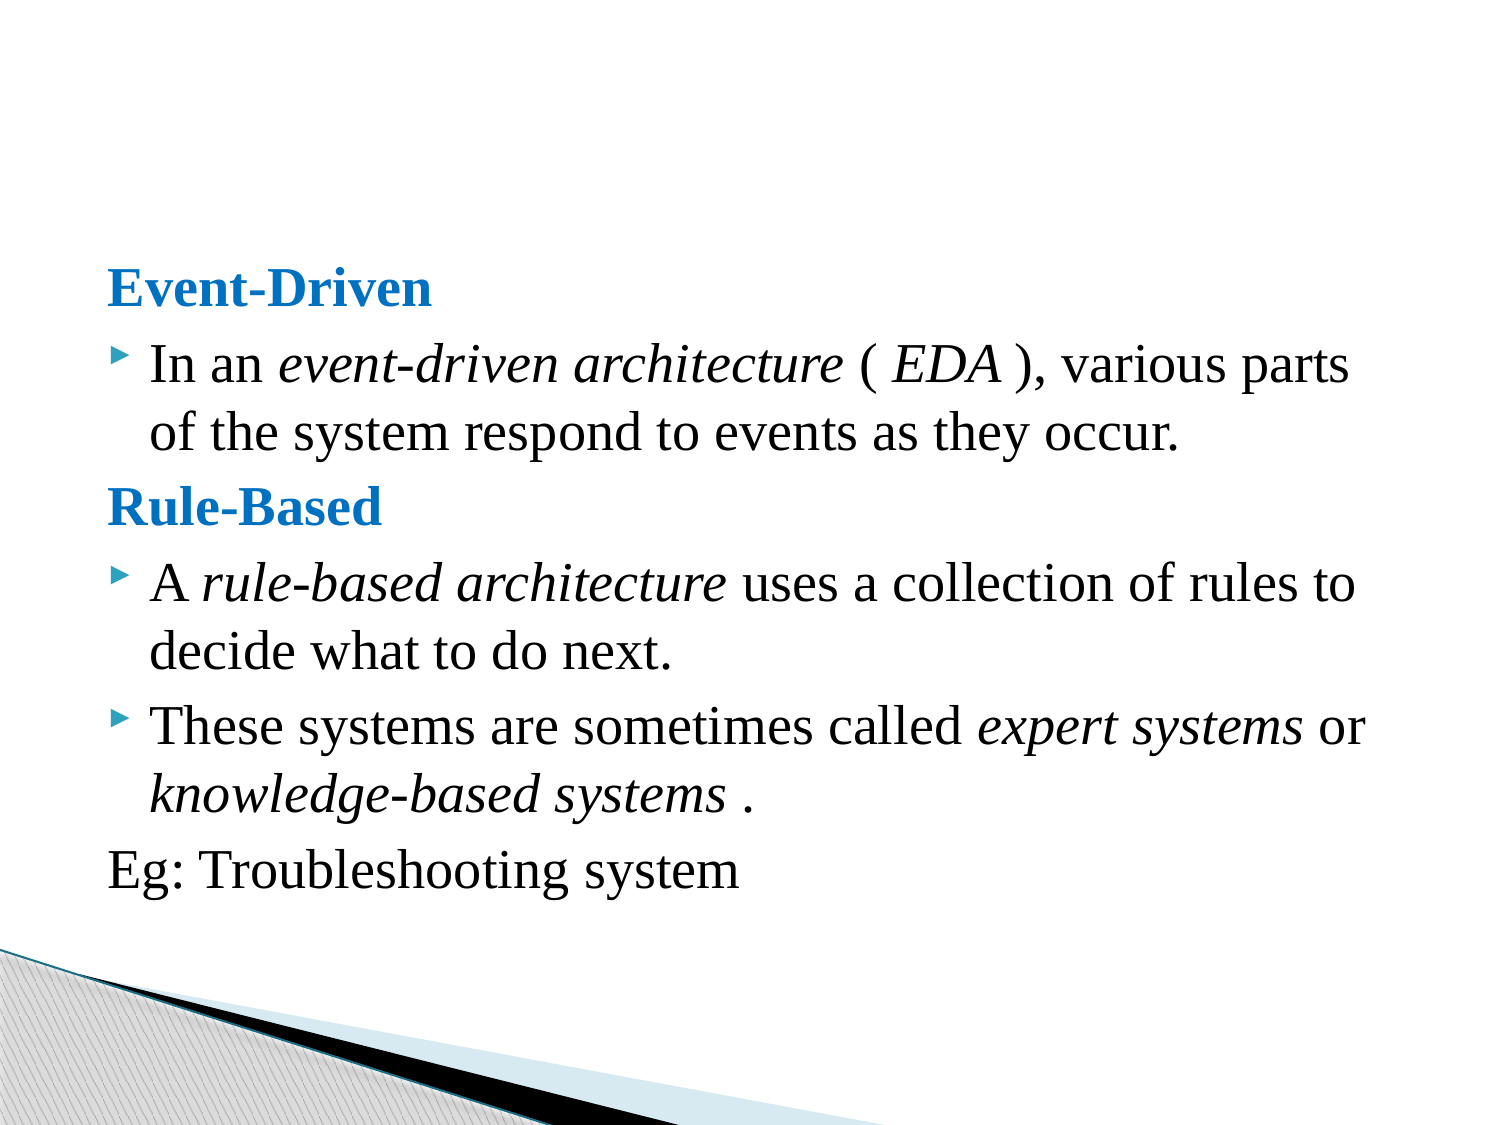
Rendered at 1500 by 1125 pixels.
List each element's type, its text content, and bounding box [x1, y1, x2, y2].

list Event‐Driven In an event‐driven architecture ( EDA ), various parts of the system respond to events as they occur. Rule‐Based A rule‐based architecture uses a collection of rules to decide what to do next. These systems are sometimes called expert systems or knowledge‐based systems . Eg: Troubleshooting system [75, 243, 1425, 986]
